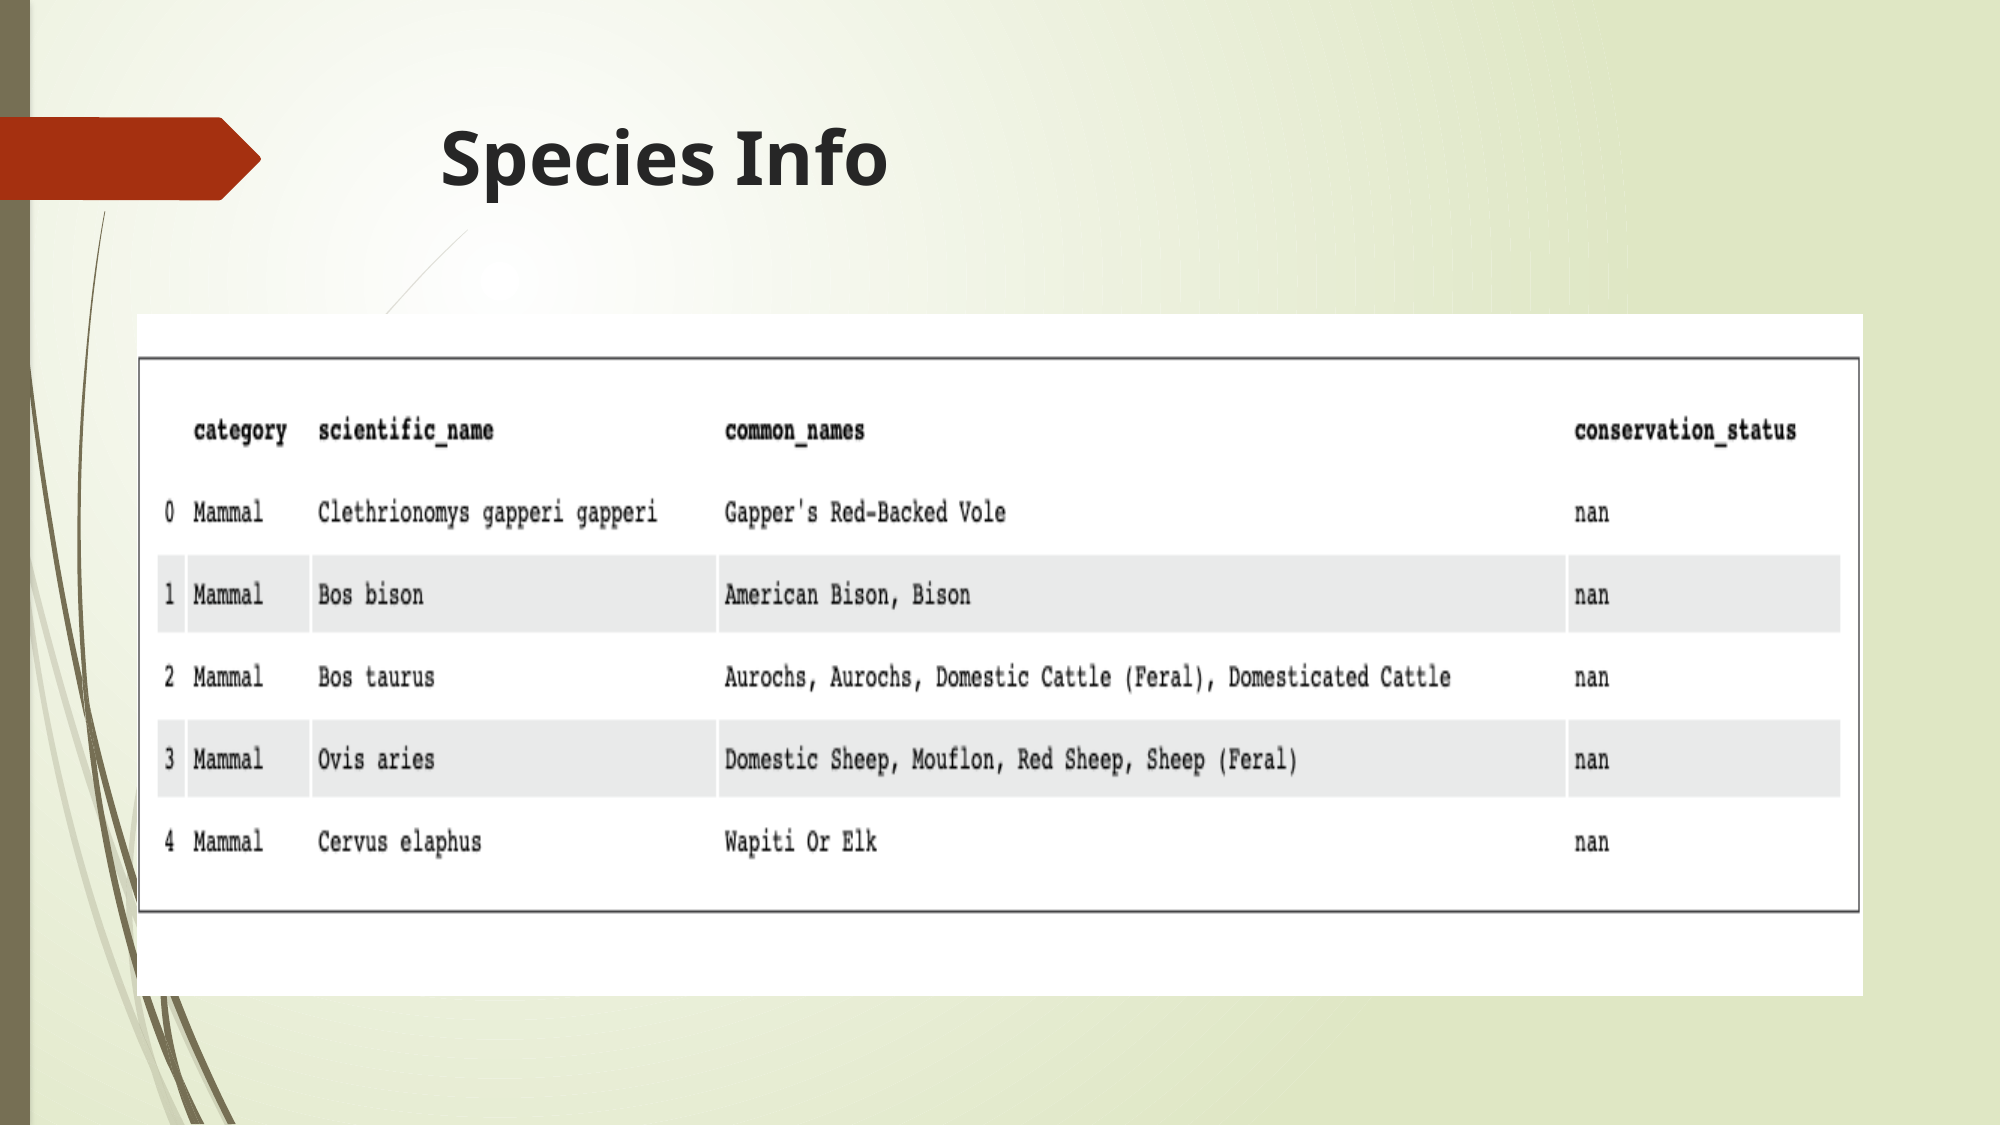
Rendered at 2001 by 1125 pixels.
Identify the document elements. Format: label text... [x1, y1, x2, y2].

title Species Info [425, 102, 1888, 313]
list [137, 314, 1863, 997]
